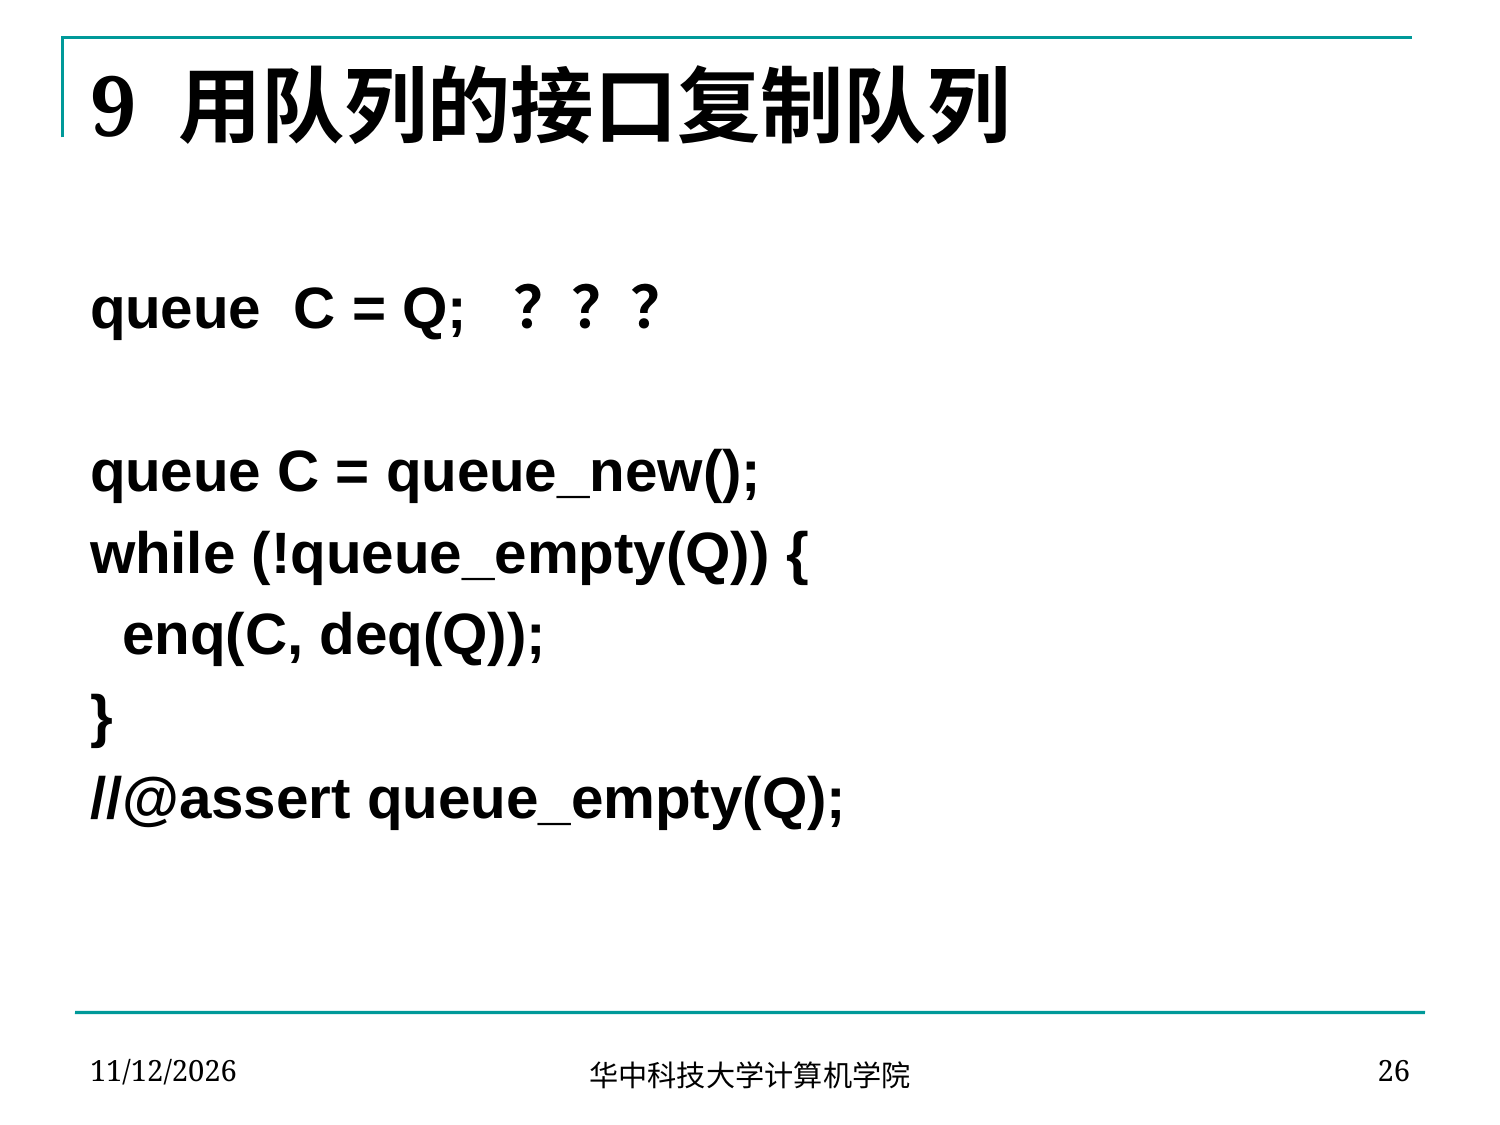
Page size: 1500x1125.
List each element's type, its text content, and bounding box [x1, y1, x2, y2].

slide_number 26 [1074, 1024, 1425, 1100]
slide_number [75, 1024, 425, 1100]
list queue C = Q; ？？？ queue C = queue_new(); while (!queue_empty(Q)) { enq(C, deq(Q)); } //@assert queue_empty(Q); [75, 262, 1425, 1006]
title 9 用队列的接口复制队列 [75, 45, 1425, 233]
footer 华中科技大学计算机学院 [512, 1025, 988, 1100]
